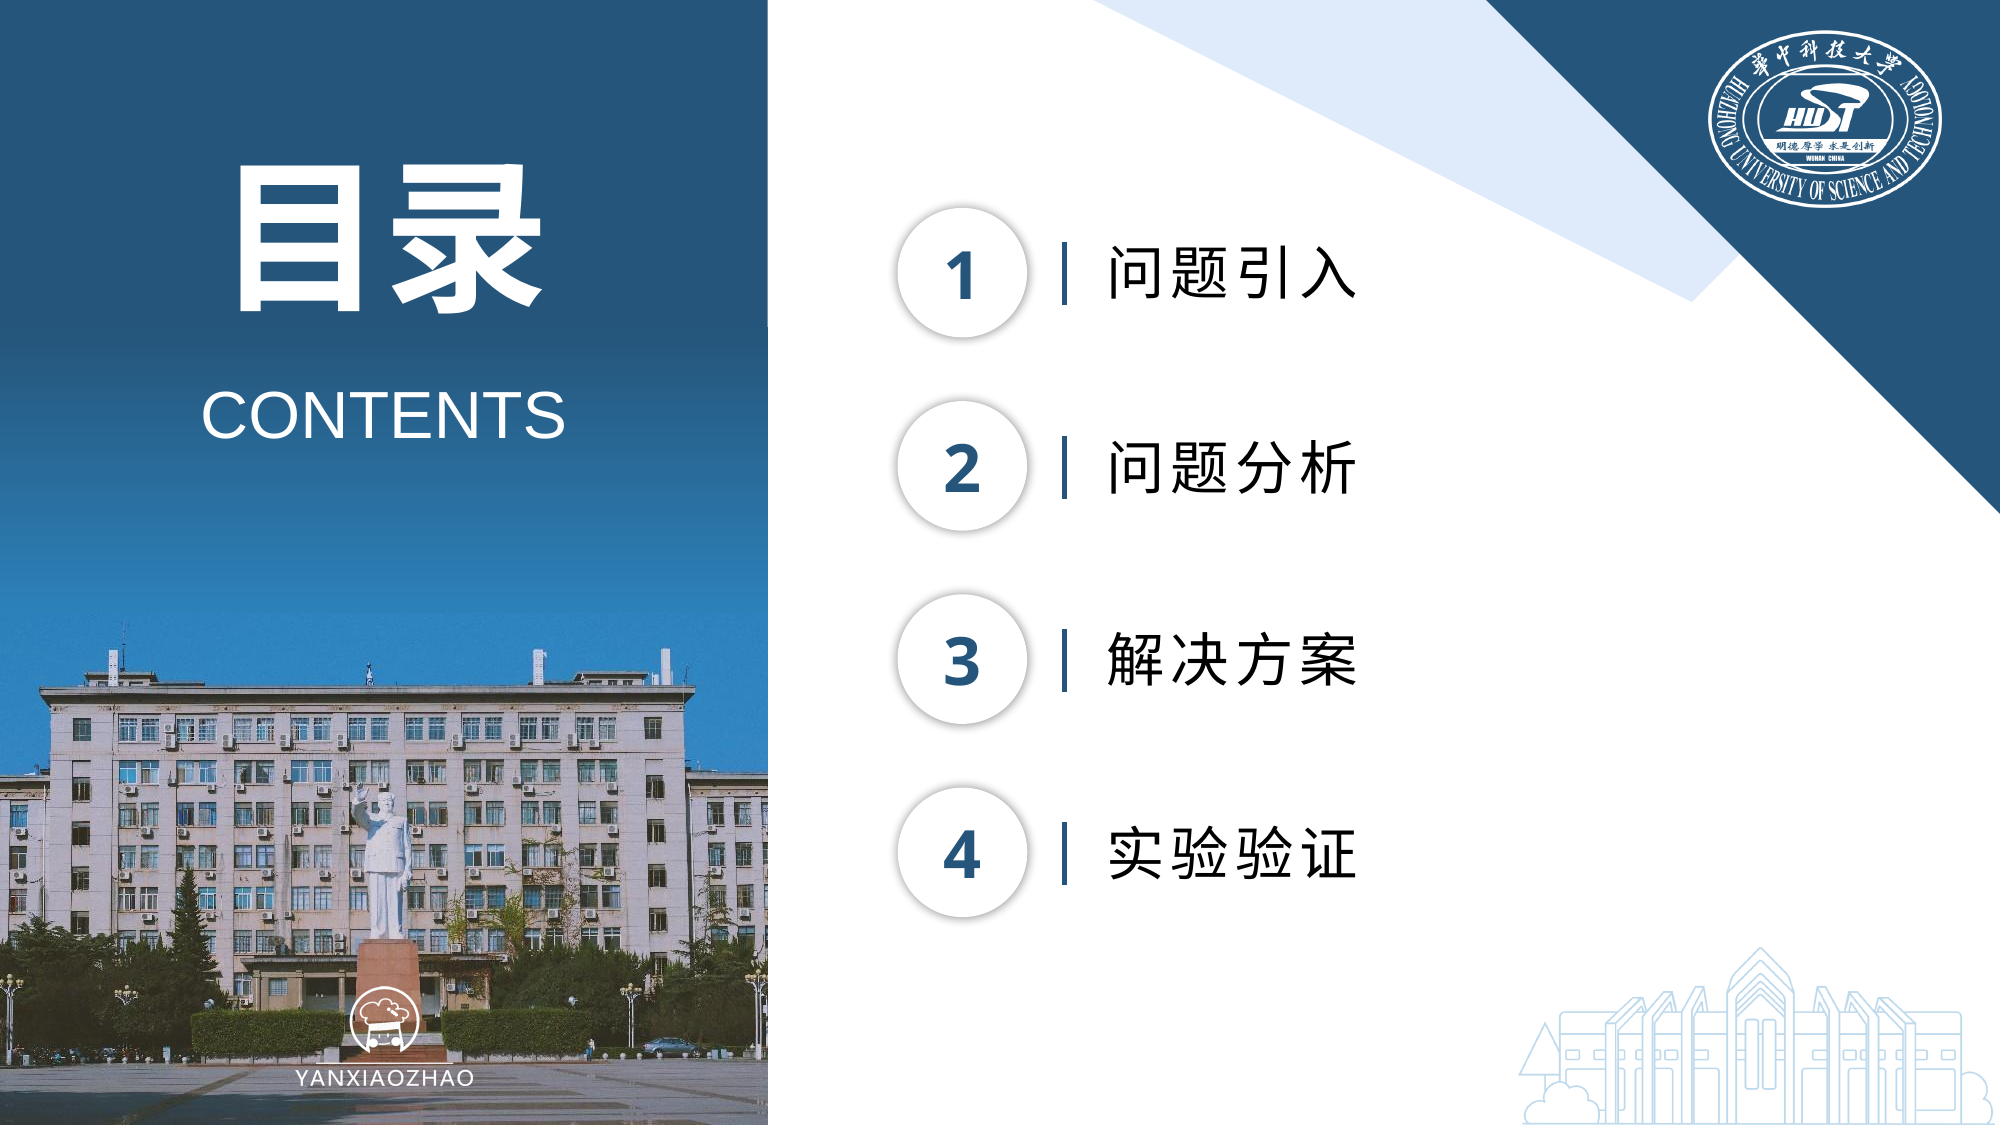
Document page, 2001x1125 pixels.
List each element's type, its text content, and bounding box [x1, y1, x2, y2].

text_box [0, 613, 768, 1125]
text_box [1222, 0, 2000, 514]
picture [1518, 947, 1995, 1125]
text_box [897, 207, 1485, 918]
text_box [0, 0, 769, 629]
text_box 目录 CONTENTS [99, 87, 668, 397]
